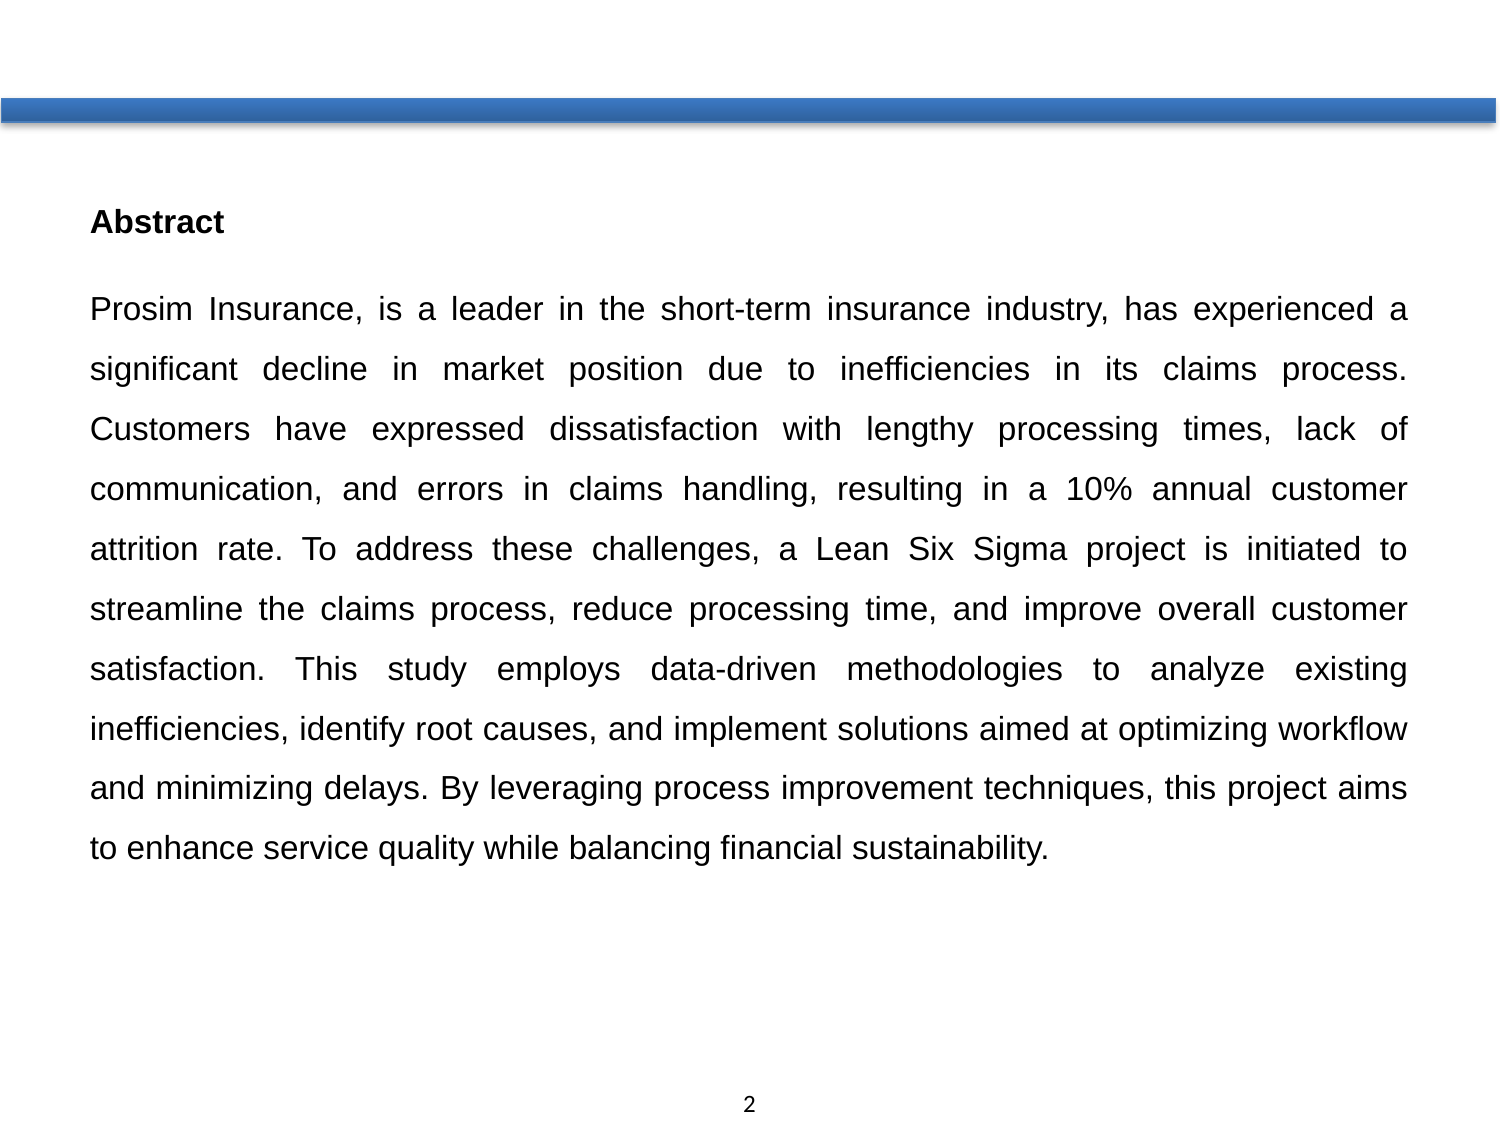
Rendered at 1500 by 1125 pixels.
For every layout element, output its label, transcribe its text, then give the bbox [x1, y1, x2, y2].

list Abstract Prosim Insurance, is a leader in the short-term insurance industry, has experienced a significant decline in market position due to inefficiencies in its claims process. Customers have expressed dissatisfaction with lengthy processing times, lack of communication, and errors in claims handling, resulting in a 10% annual customer attrition rate. To address these challenges, a Lean Six Sigma project is initiated to streamline the claims process, reduce processing time, and improve overall customer satisfaction. This study employs data-driven methodologies to analyze existing inefficiencies, identify root causes, and implement solutions aimed at optimizing workflow and minimizing delays. By leveraging process improvement techniques, this project aims to enhance service quality while balancing financial sustainability. [75, 172, 1425, 1005]
